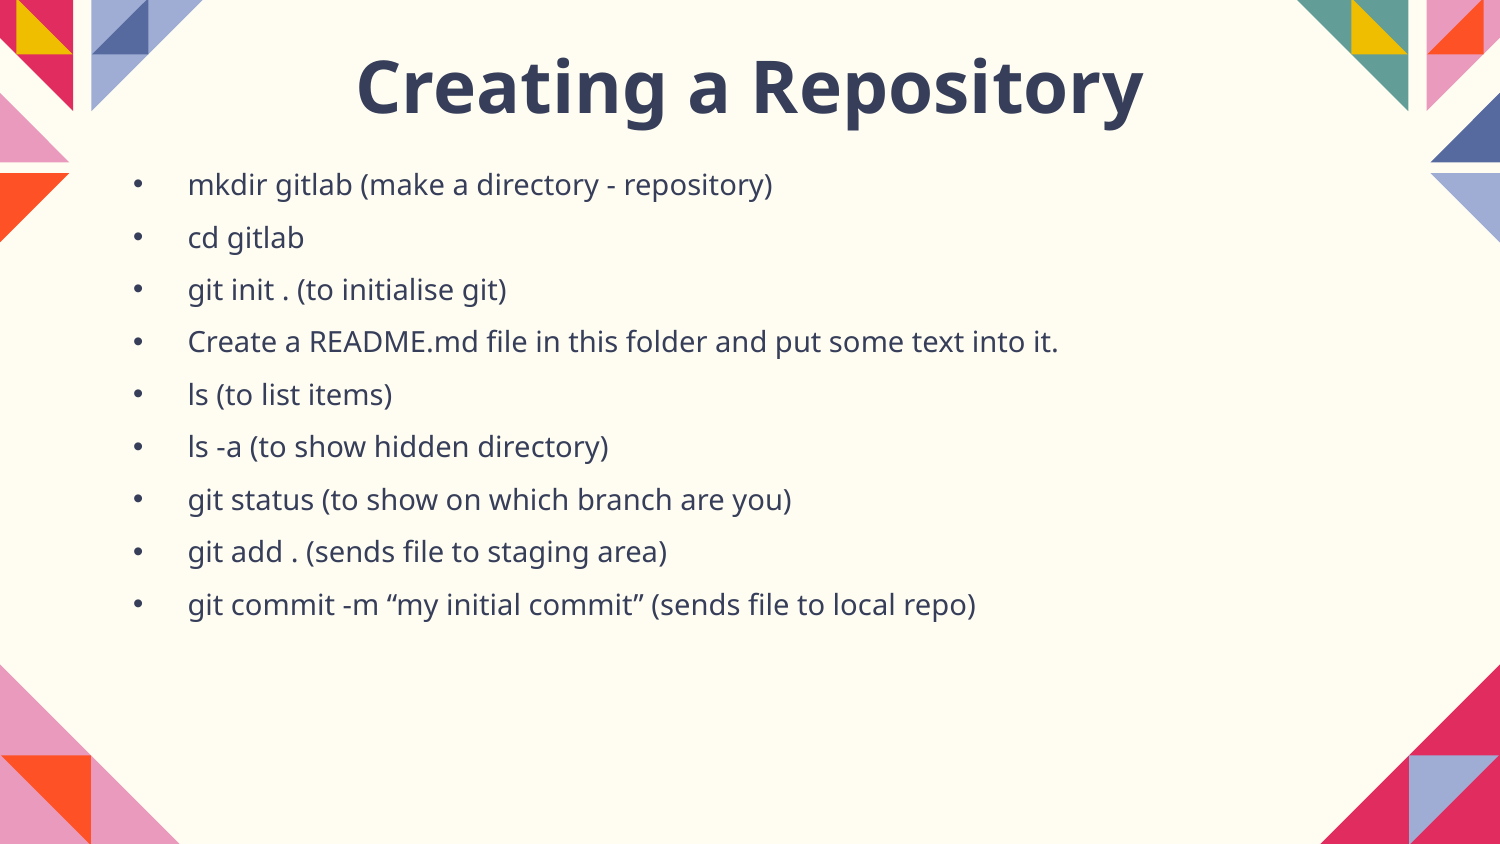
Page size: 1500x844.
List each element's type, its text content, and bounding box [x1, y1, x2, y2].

subtitle mkdir gitlab (make a directory - repository) cd gitlab git init . (to initialise git) Create a README.md file in this folder and put some text into it. ls (to list items) ls -a (to show hidden directory) git status (to show on which branch are you) git add . (sends file to staging area) git commit -m “my initial commit” (sends file to local repo) [118, 133, 1382, 449]
title Creating a Repository [118, 25, 1382, 120]
